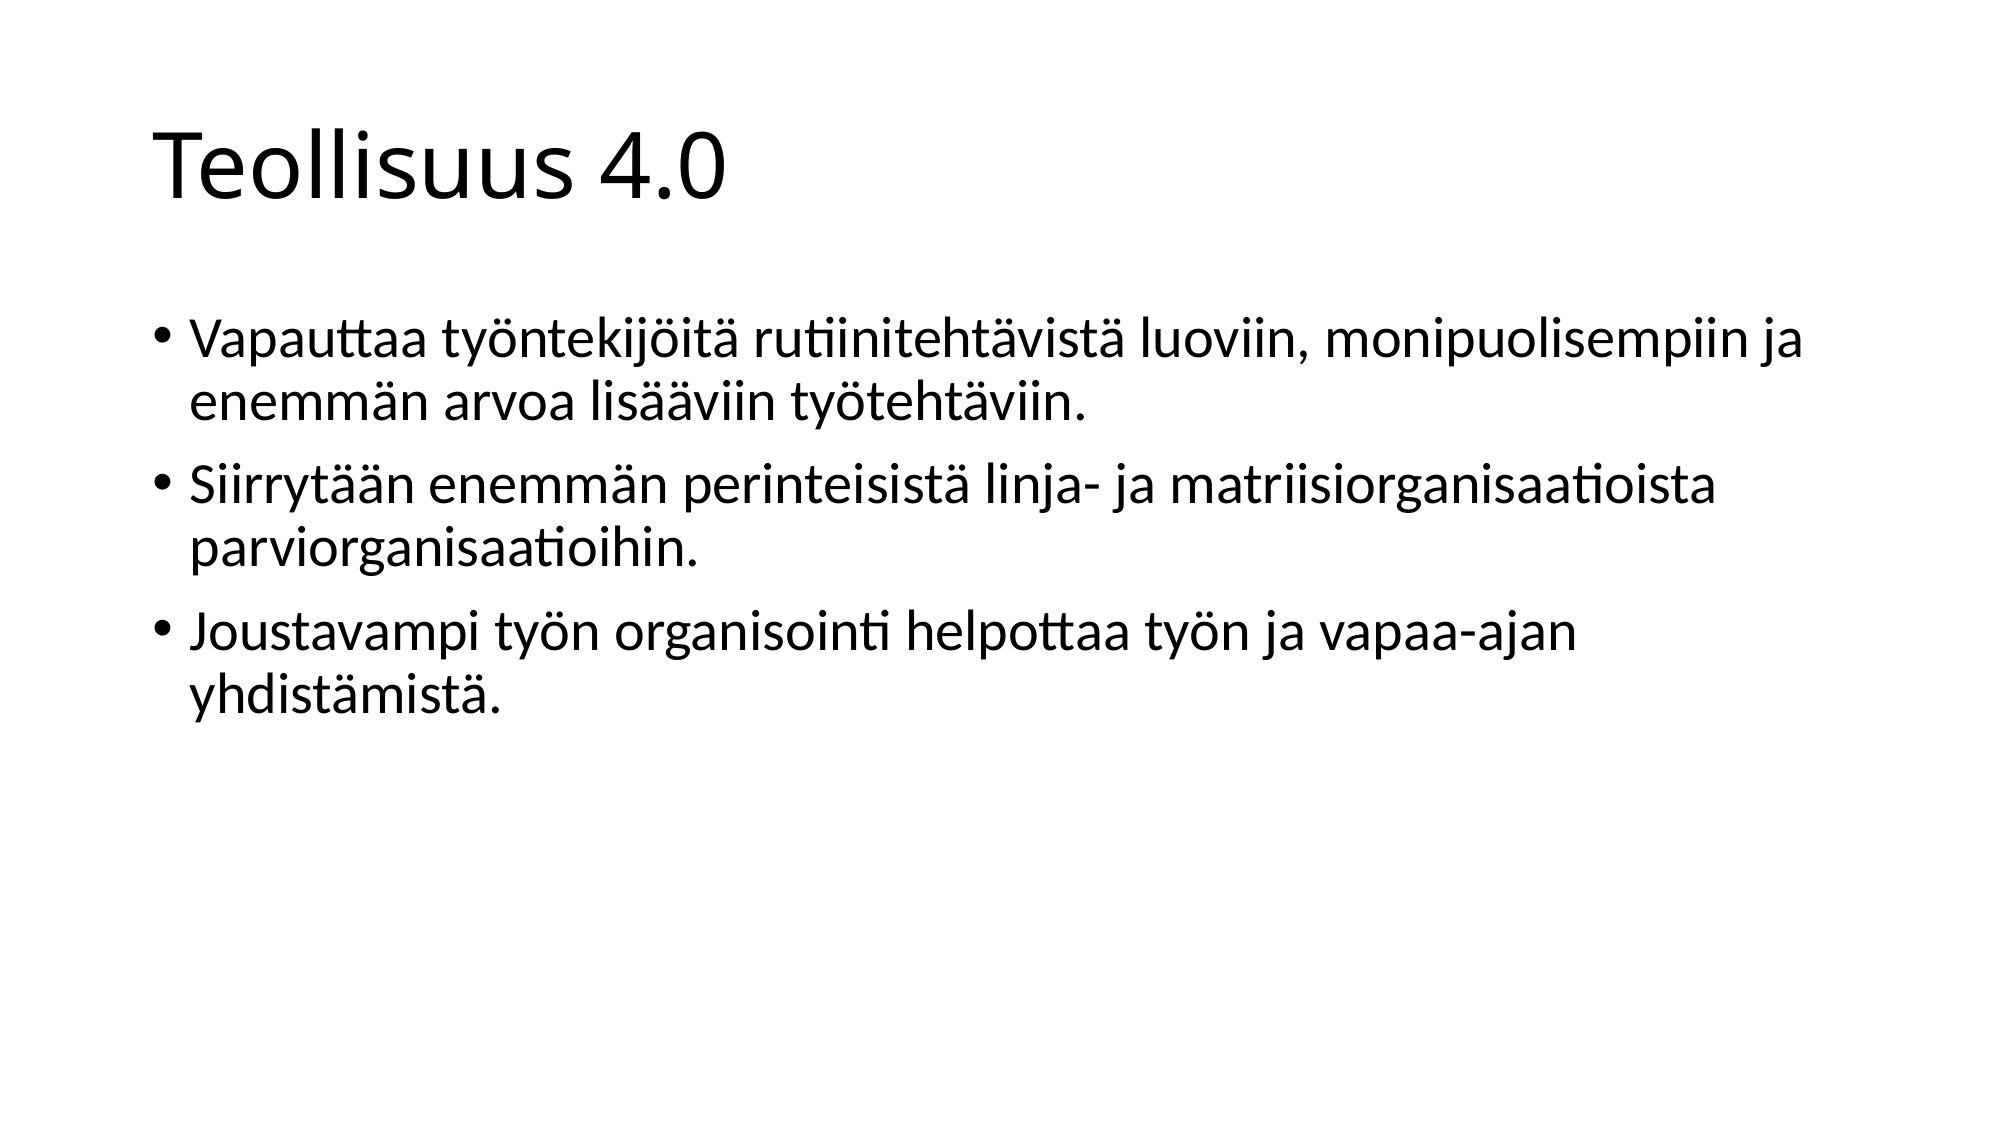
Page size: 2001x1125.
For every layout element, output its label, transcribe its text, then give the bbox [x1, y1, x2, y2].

list Vapauttaa työntekijöitä rutiinitehtävistä luoviin, monipuolisempiin ja enemmän arvoa lisääviin työtehtäviin. Siirrytään enemmän perinteisistä linja- ja matriisiorganisaatioista parviorganisaatioihin. Joustavampi työn organisointi helpottaa työn ja vapaa-ajan yhdistämistä. [137, 299, 1863, 1014]
title Teollisuus 4.0 [137, 59, 1863, 278]
